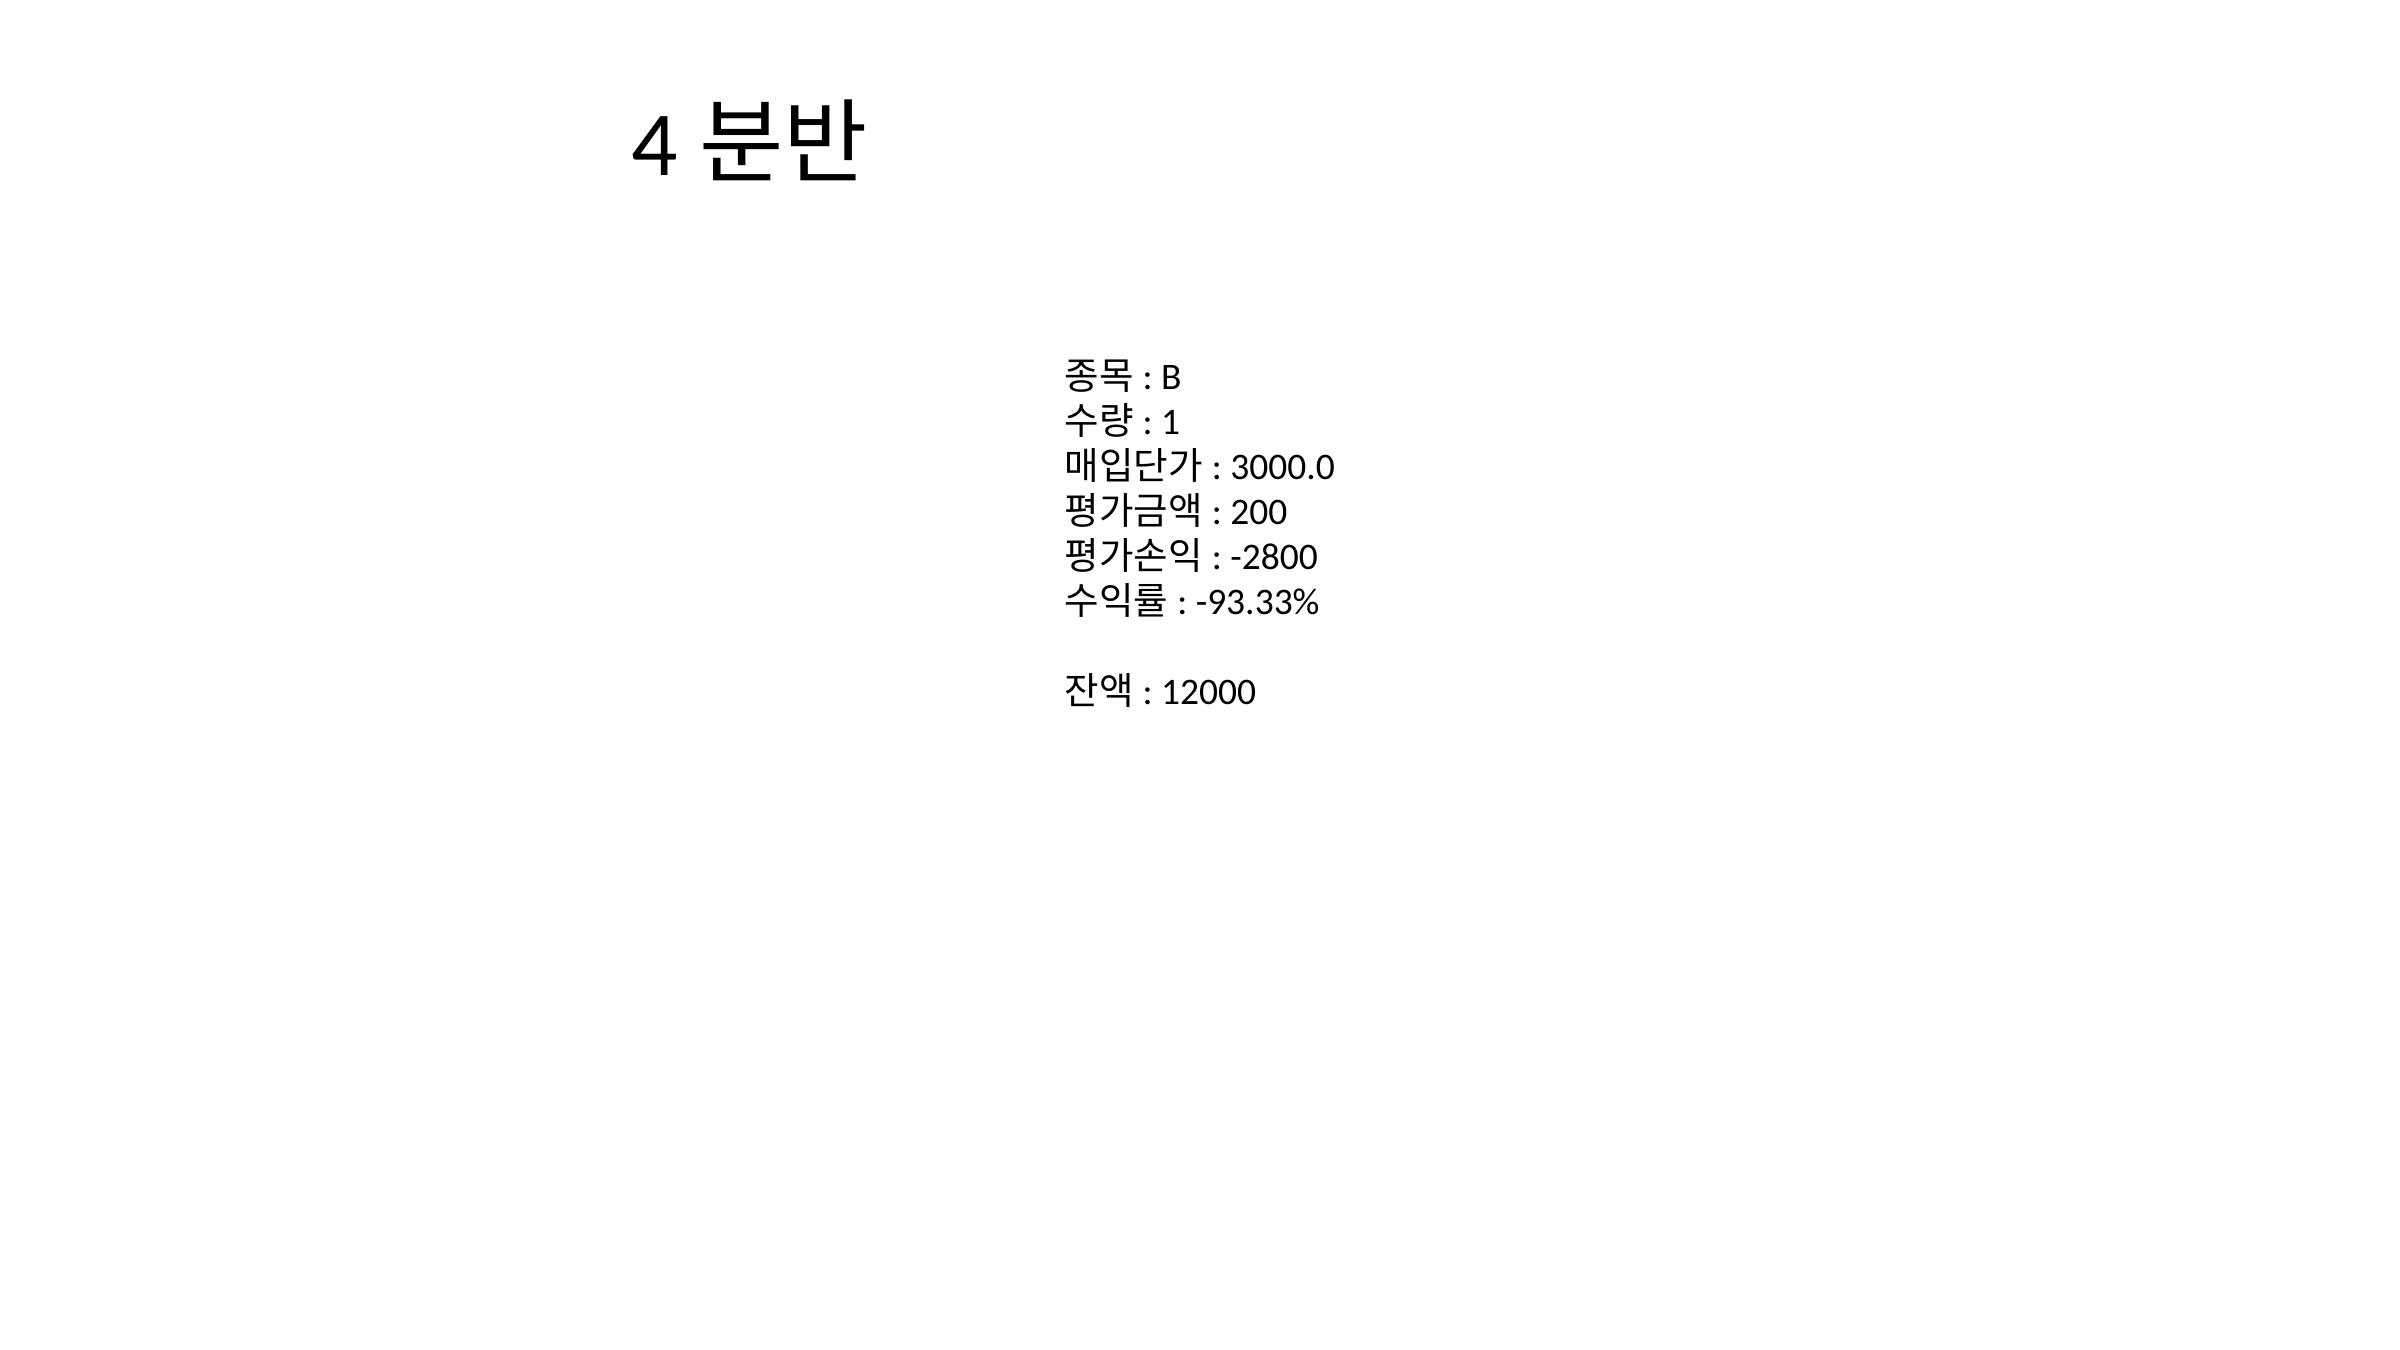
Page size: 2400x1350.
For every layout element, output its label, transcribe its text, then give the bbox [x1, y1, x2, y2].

title 4분반 [75, 45, 1425, 233]
text_box 종목: B 수량: 1 매입단가: 3000.0 평가금액: 200 평가손익: -2800 수익률: -93.33% 잔액: 12000 [1050, 299, 1350, 765]
